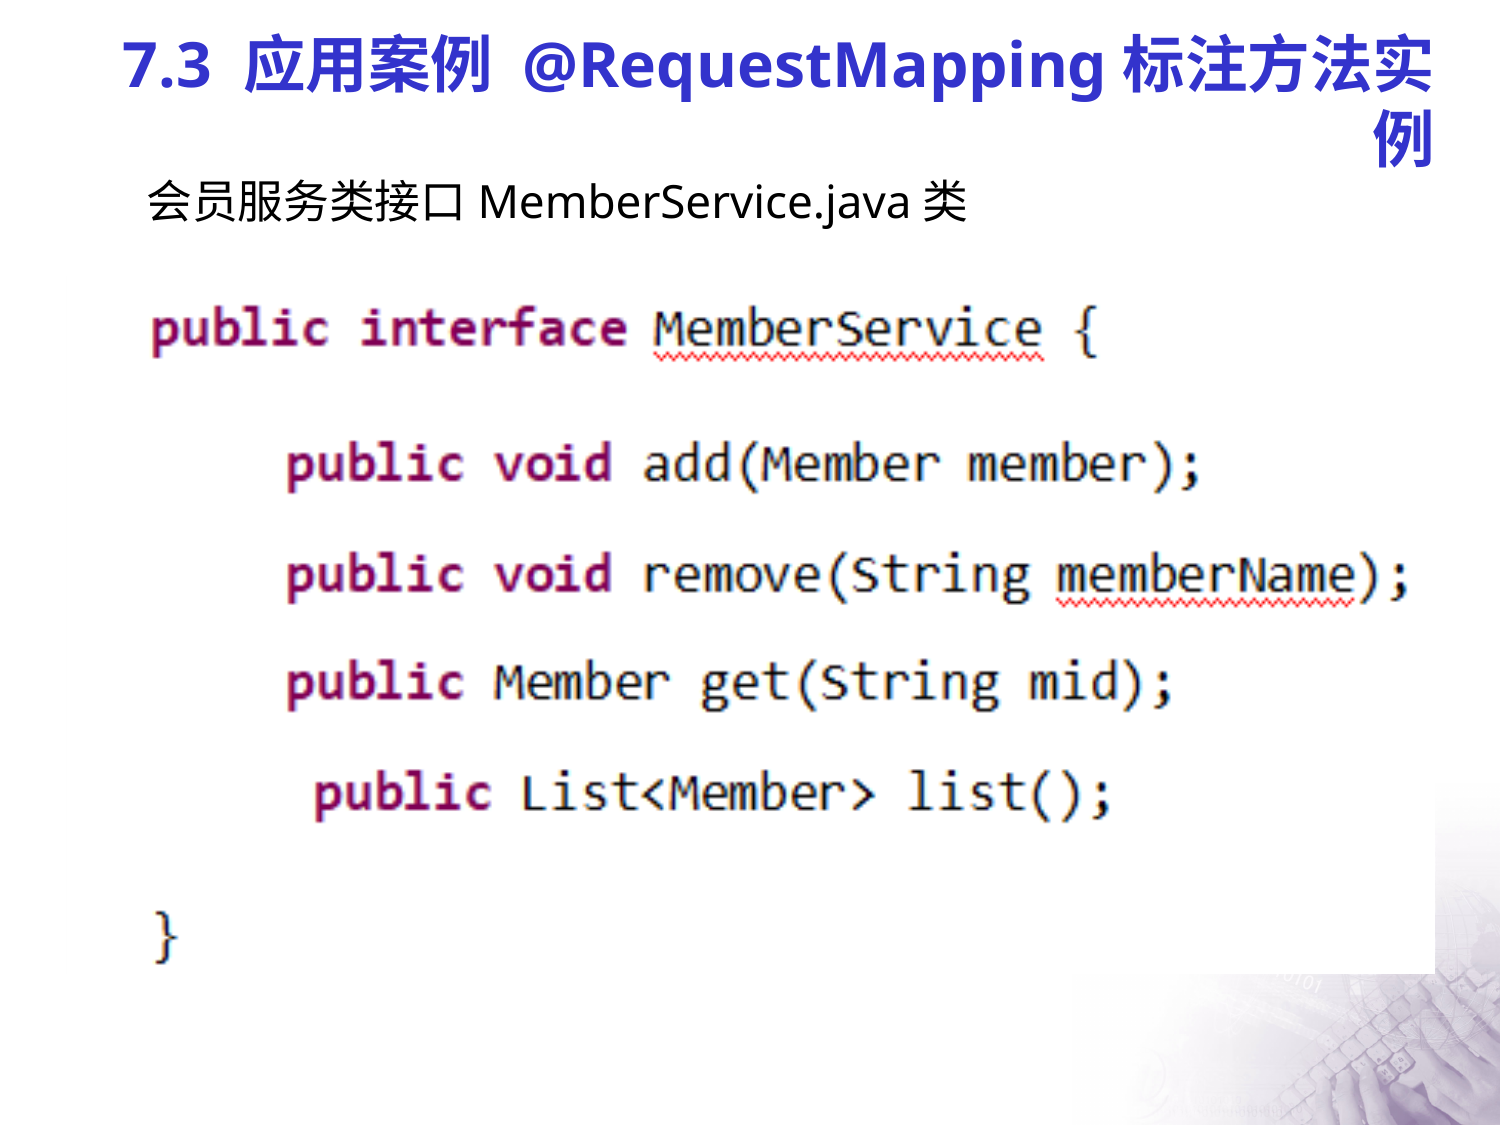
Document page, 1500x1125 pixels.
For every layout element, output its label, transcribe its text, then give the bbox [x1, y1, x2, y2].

picture [65, 276, 1500, 1125]
title 7.3 应用案例 @RequestMapping标注方法实例 [99, 34, 1451, 164]
text_box 会员服务类接口MemberService.java类 [38, 164, 1462, 570]
